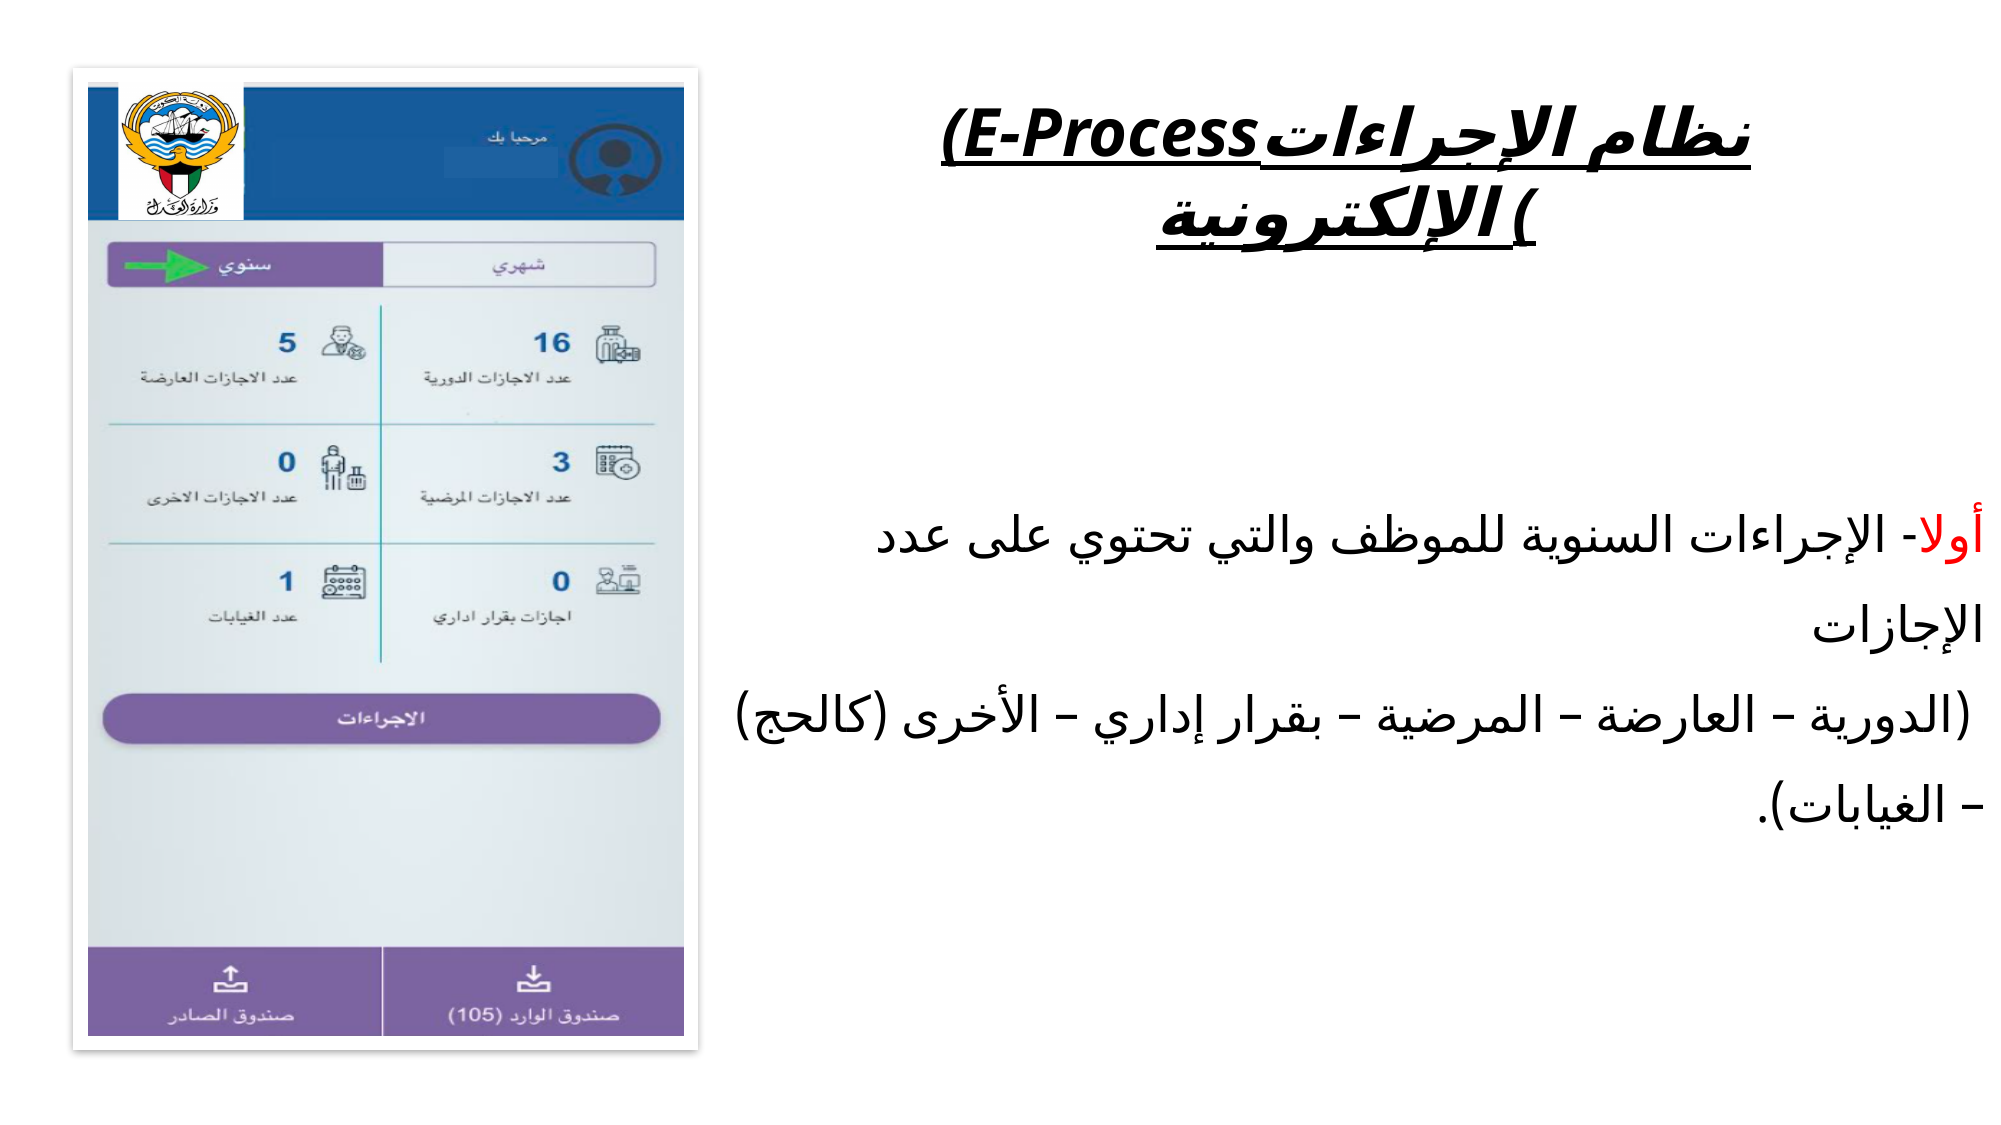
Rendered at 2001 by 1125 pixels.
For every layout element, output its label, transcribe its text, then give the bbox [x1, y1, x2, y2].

picture [87, 82, 684, 1036]
text_box أولا- الإجراءات السنوية للموظف والتي تحتوي على عدد الإجازات (الدورية – العارضة – المرضية – بقرار إداري – الأخرى (كالحج) – الغيابات). [691, 465, 2000, 841]
text_box (E-Processنظام الإجراءات الإلكترونية ( [755, 82, 1937, 257]
